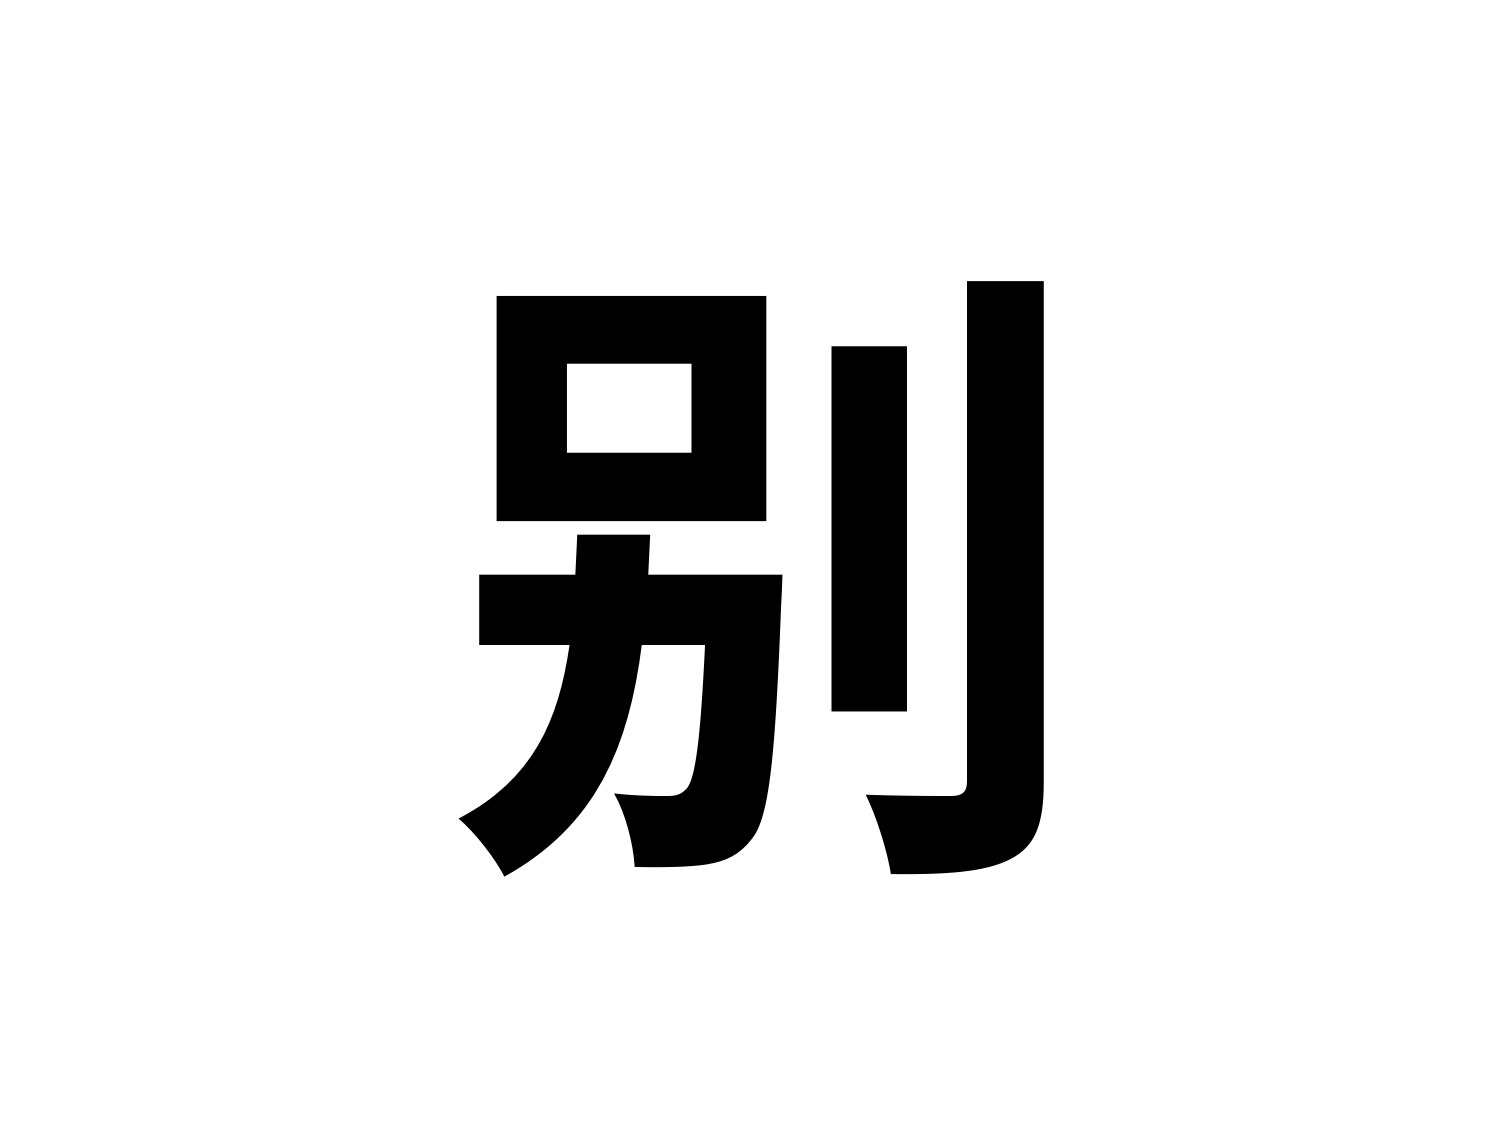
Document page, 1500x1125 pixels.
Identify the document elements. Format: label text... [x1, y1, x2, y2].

text_box 别 [430, 163, 1070, 953]
